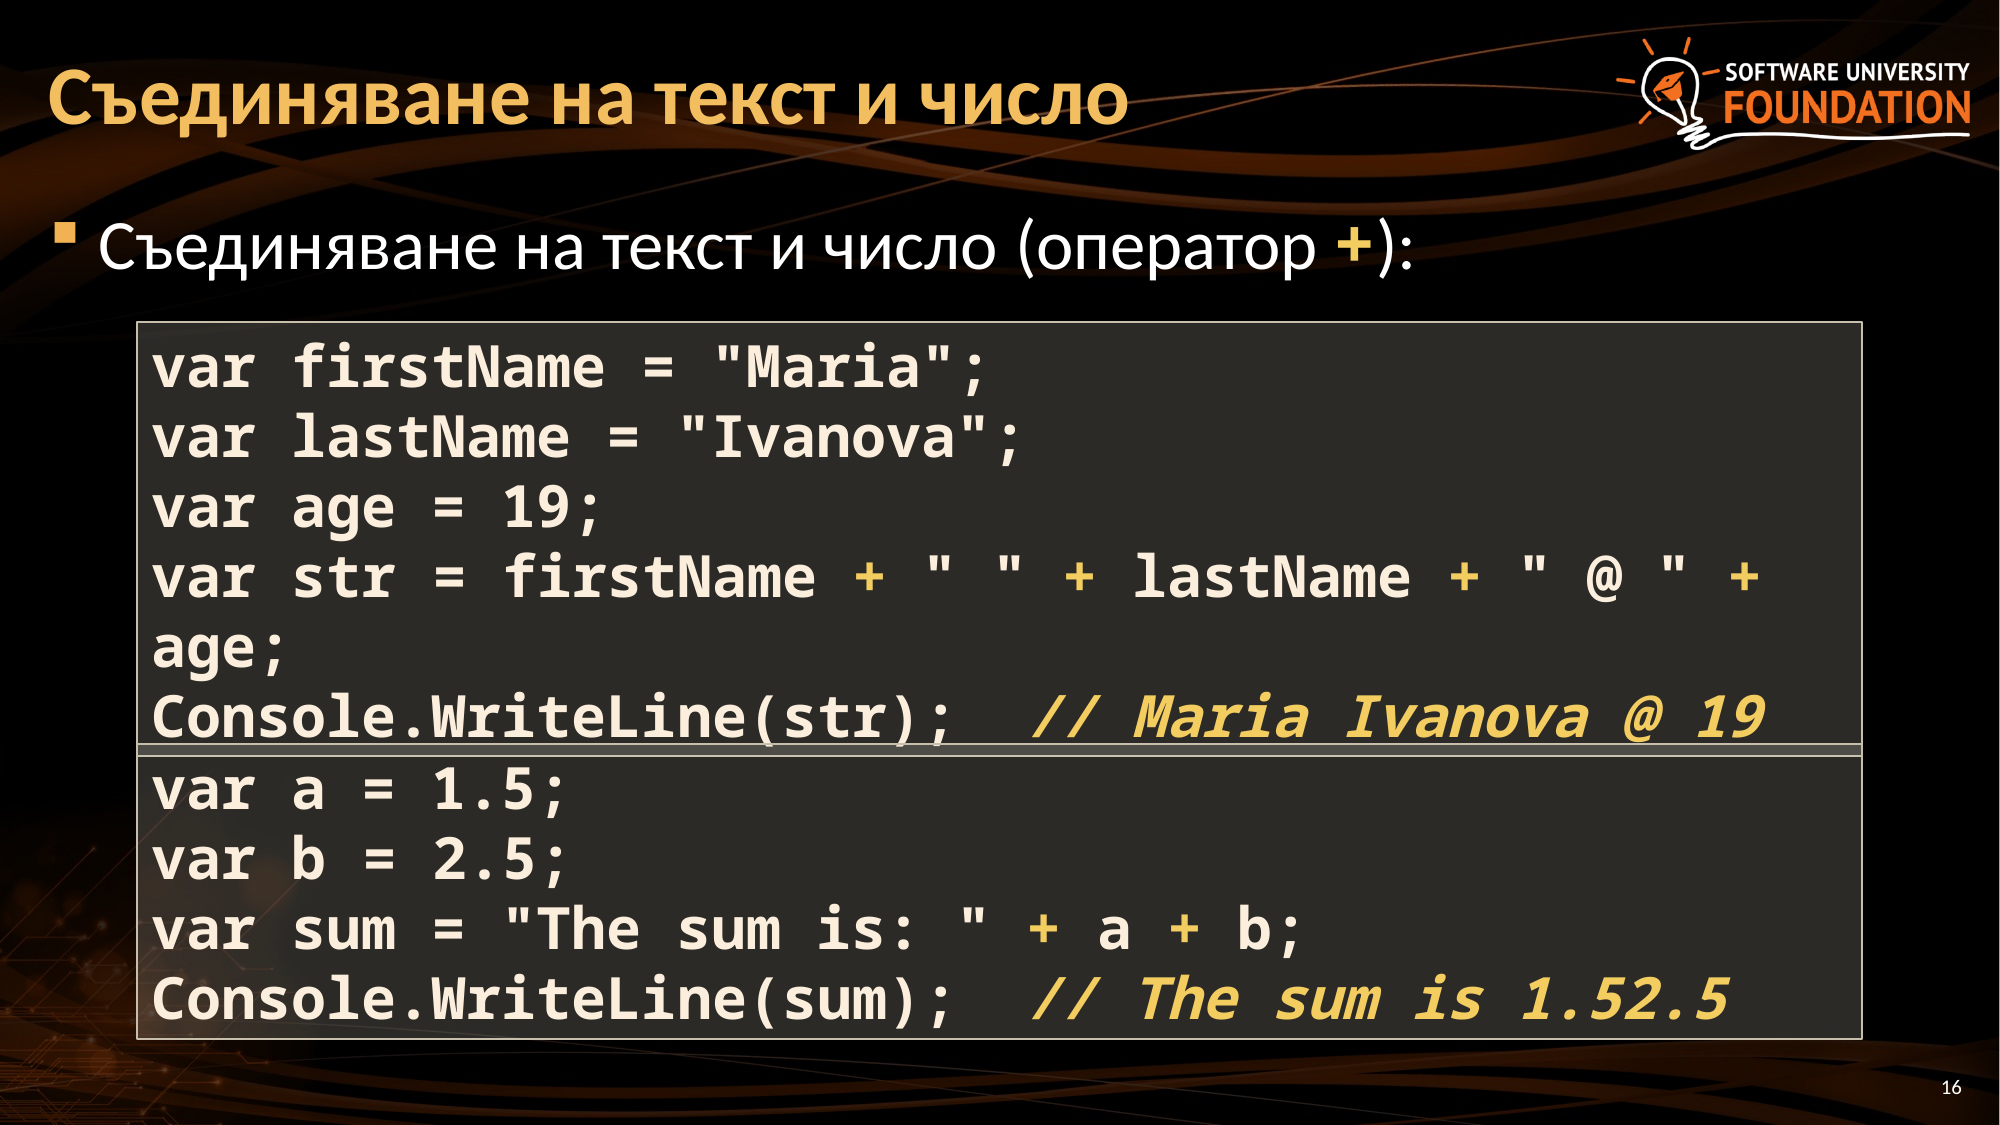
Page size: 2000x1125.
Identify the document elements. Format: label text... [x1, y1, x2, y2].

text_box var a = 1.5; var b = 2.5; var sum = "The sum is: " + a + b; Console.WriteLine(sum); // The sum is 1.52.5 [137, 744, 1863, 1039]
title Съединяване на текст и число [30, 6, 1602, 189]
list Съединяване на текст и число (оператор +): [31, 188, 1968, 1103]
picture [0, 0, 2000, 1125]
text_box var firstName = "Maria"; var lastName = "Ivanova"; var age = 19; var str = firstName + " " + lastName + " @ " + age; Console.WriteLine(str); // Maria Ivanova @ 19 [137, 321, 1863, 744]
